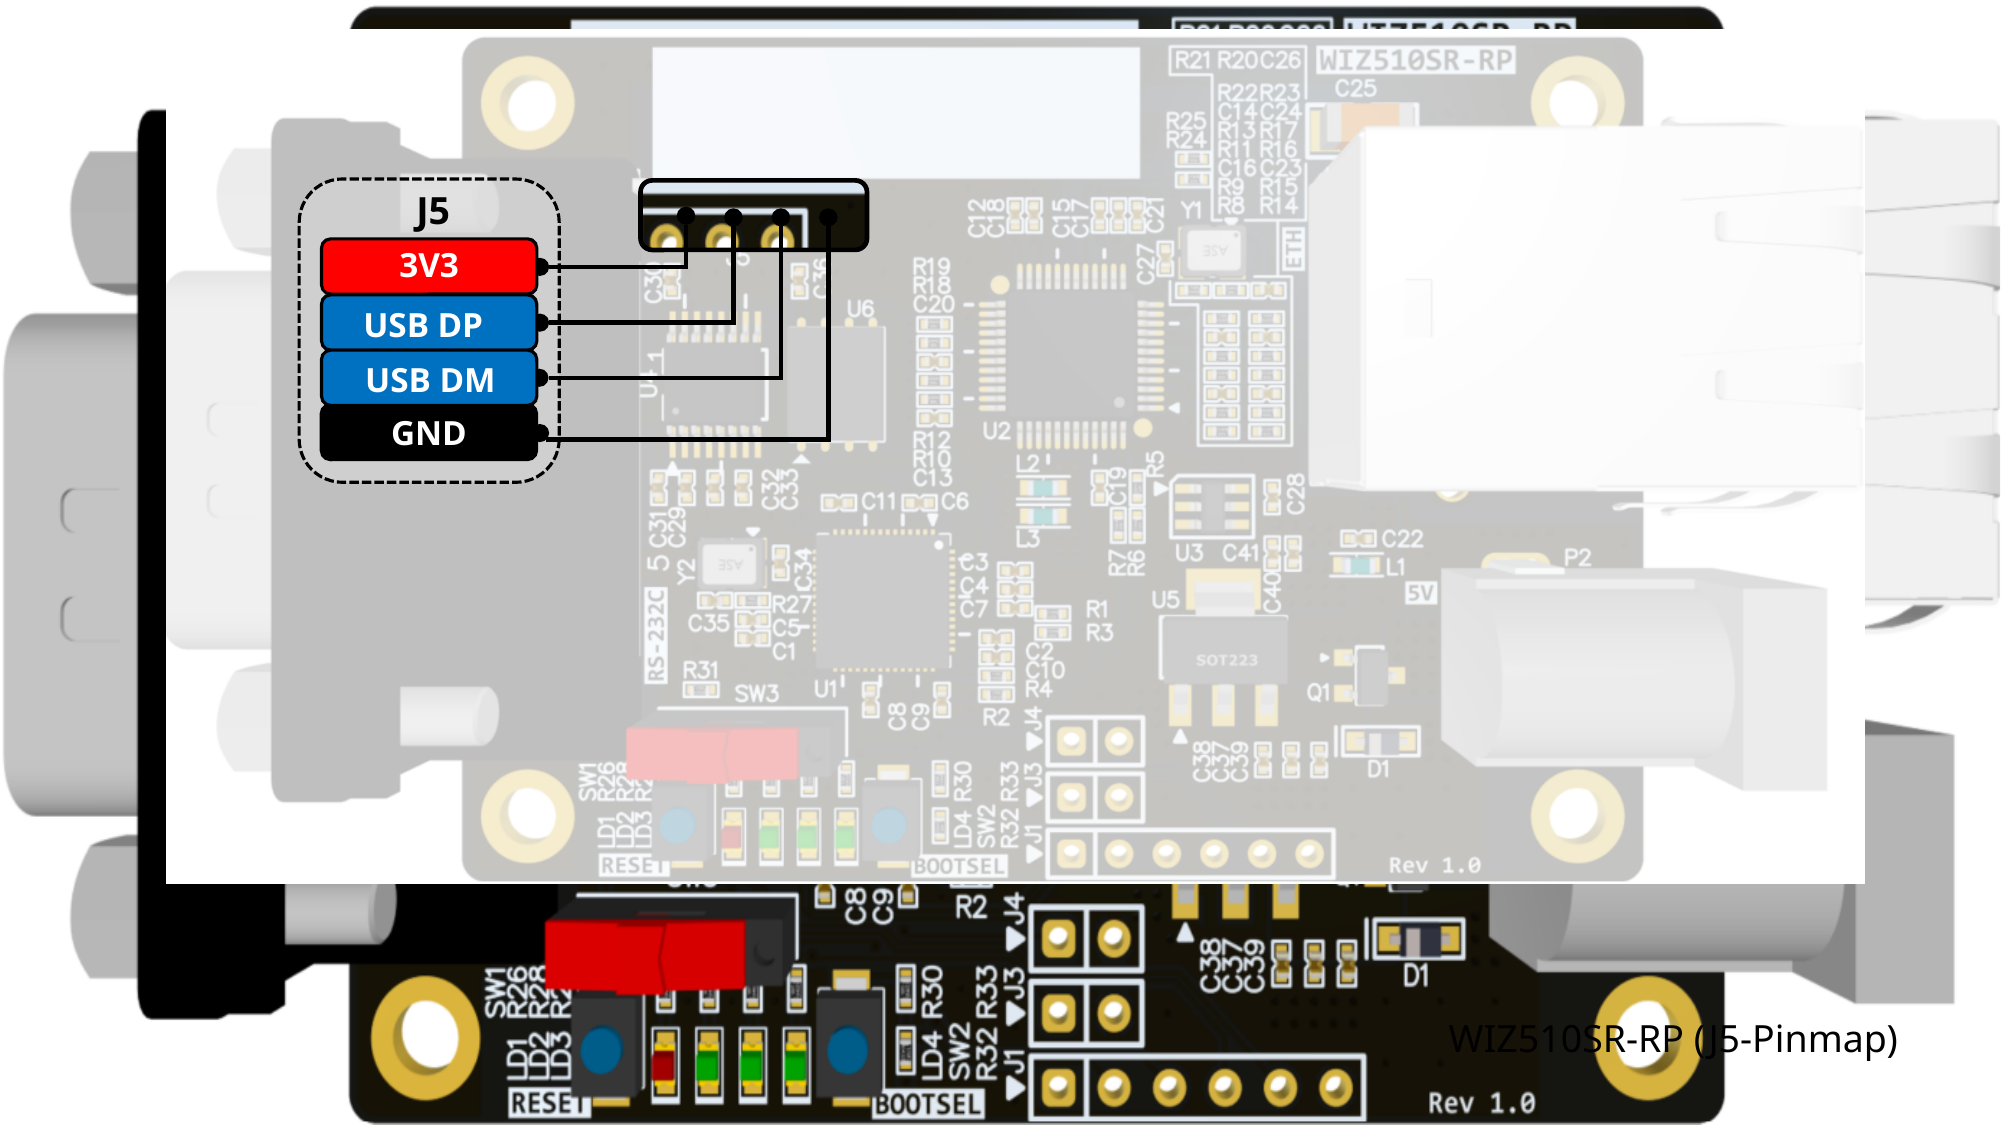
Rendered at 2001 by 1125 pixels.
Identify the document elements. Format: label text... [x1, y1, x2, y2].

text_box WIZ510SR-RP (J5-Pinmap) [1433, 1007, 1914, 1068]
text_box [589, 185, 741, 190]
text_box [596, 177, 639, 182]
picture [0, 0, 2001, 1125]
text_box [585, 190, 793, 470]
